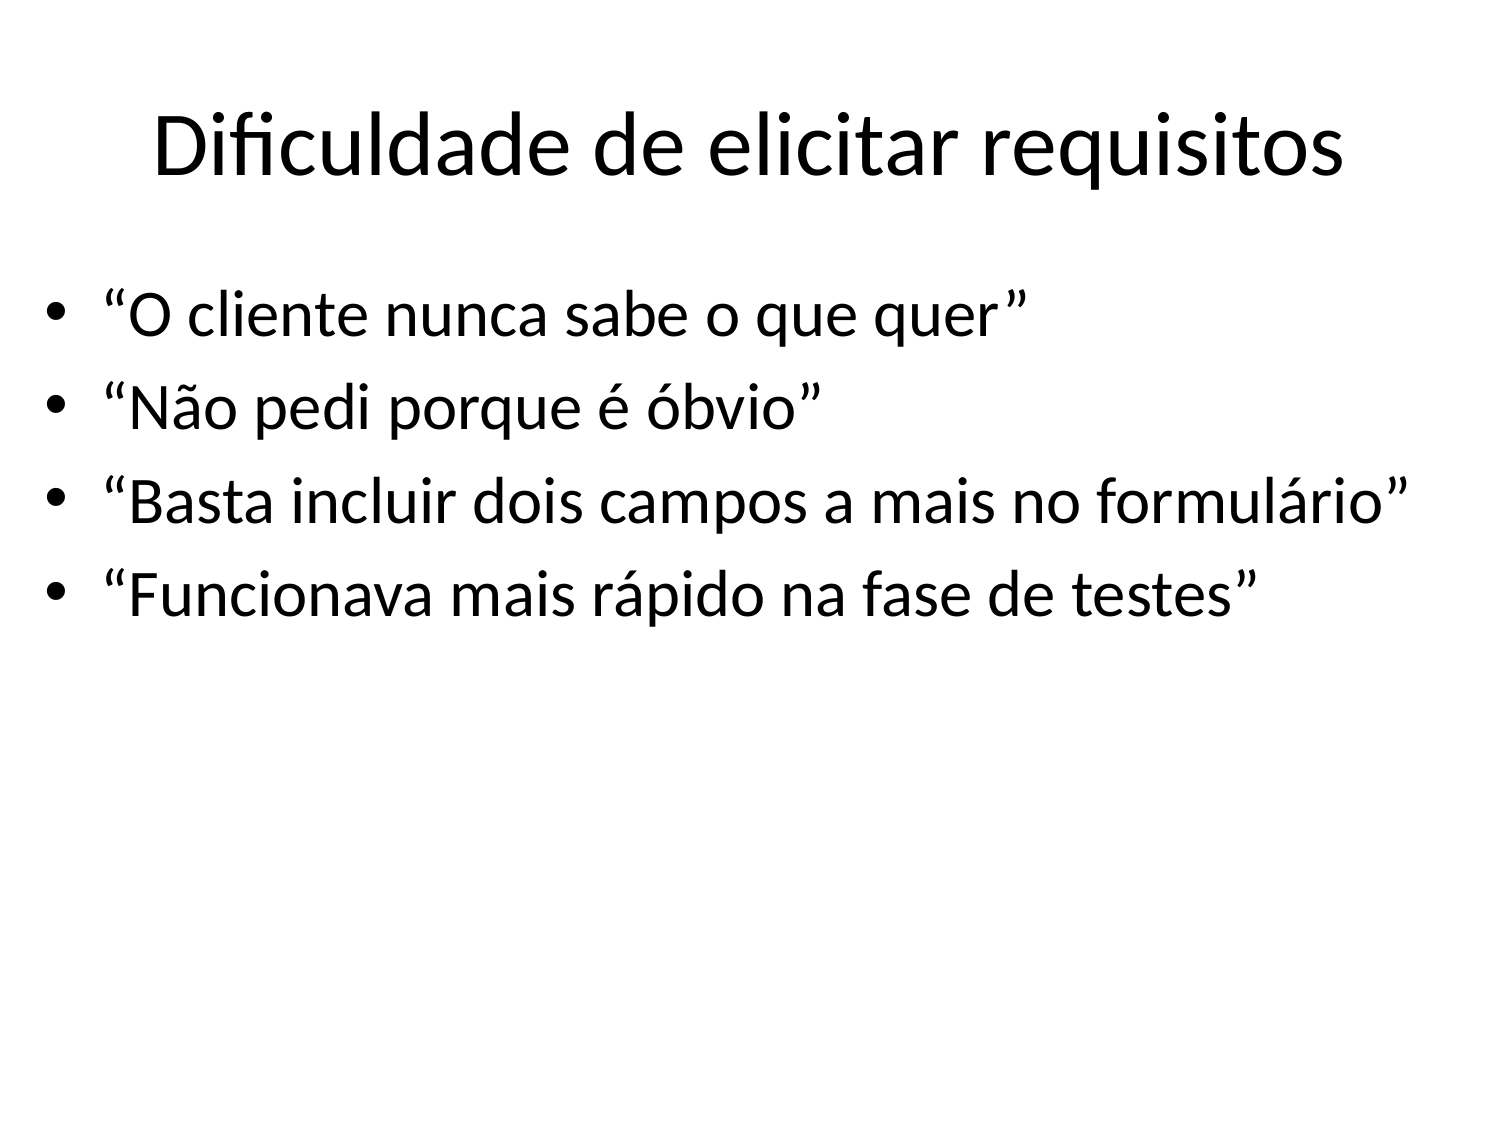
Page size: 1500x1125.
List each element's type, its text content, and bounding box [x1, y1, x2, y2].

list “O cliente nunca sabe o que quer” “Não pedi porque é óbvio” “Basta incluir dois campos a mais no formulário” “Funcionava mais rápido na fase de testes” [29, 262, 1447, 1071]
title Dificuldade de elicitar requisitos [75, 45, 1425, 233]
